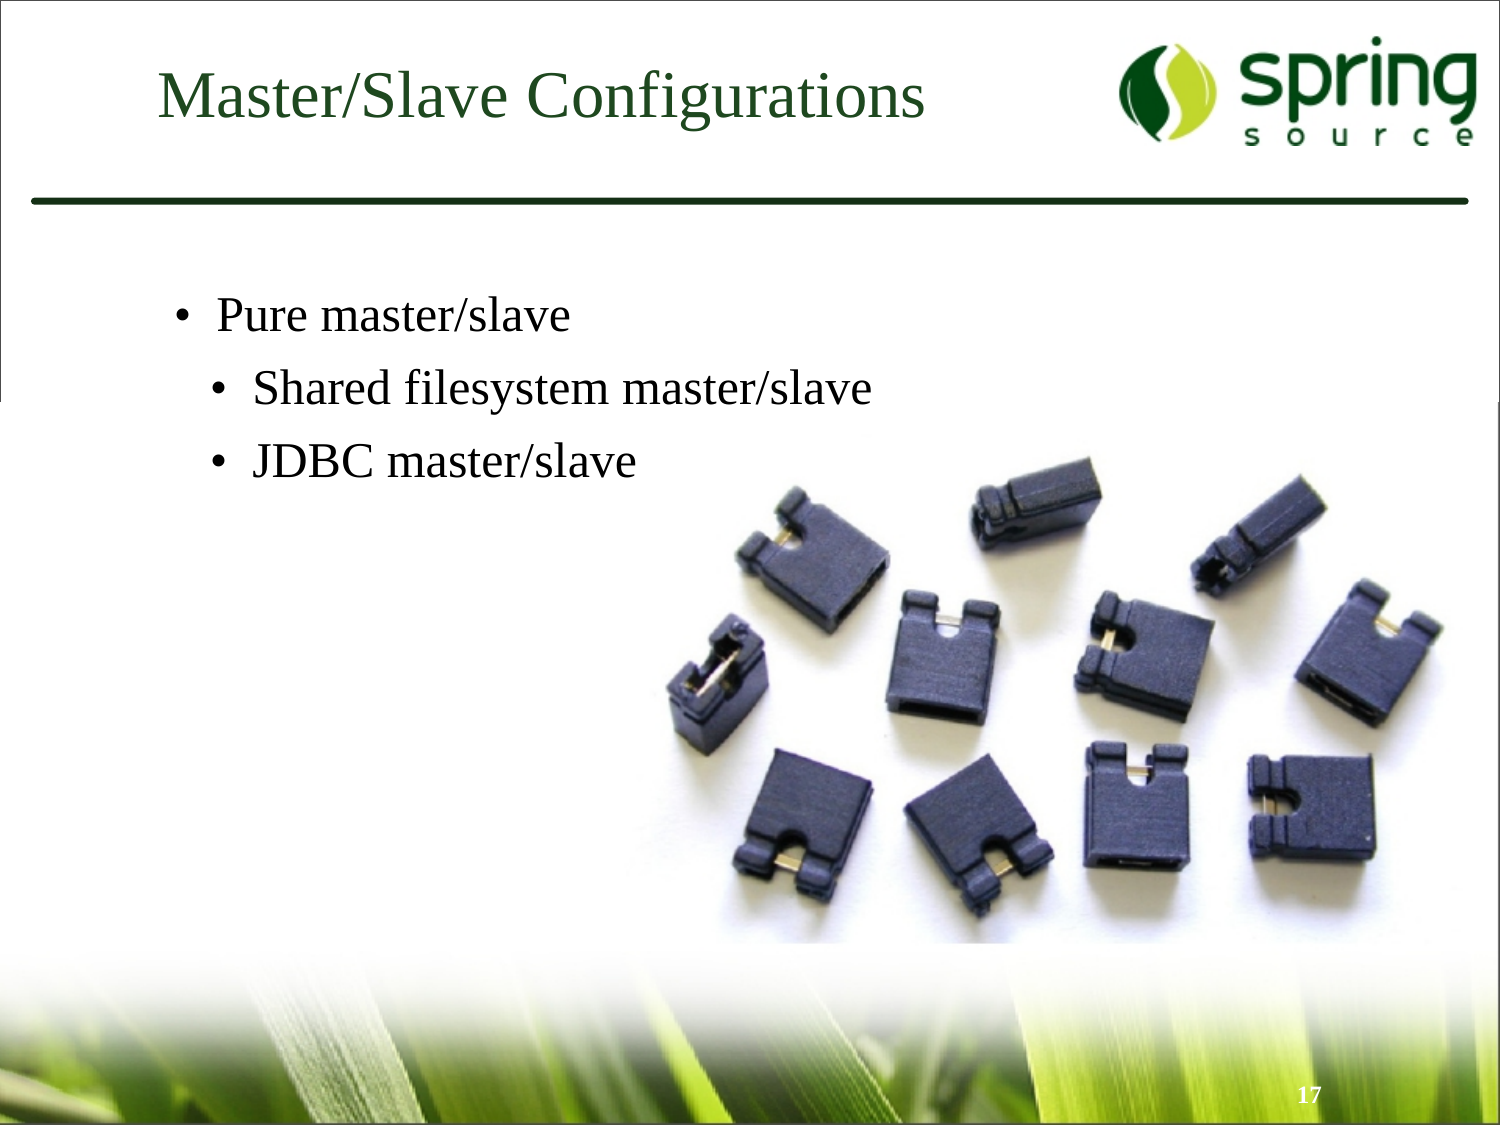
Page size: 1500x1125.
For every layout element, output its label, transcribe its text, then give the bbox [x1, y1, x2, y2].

text_box Master/Slave Configurations [157, 52, 928, 139]
text_box • Pure master/slave [174, 281, 572, 349]
text_box • Shared filesystem master/slave • JDBC master/slave [209, 354, 874, 400]
text_box [0, 0, 1500, 401]
picture [1118, 35, 1478, 147]
picture [0, 401, 1500, 1125]
